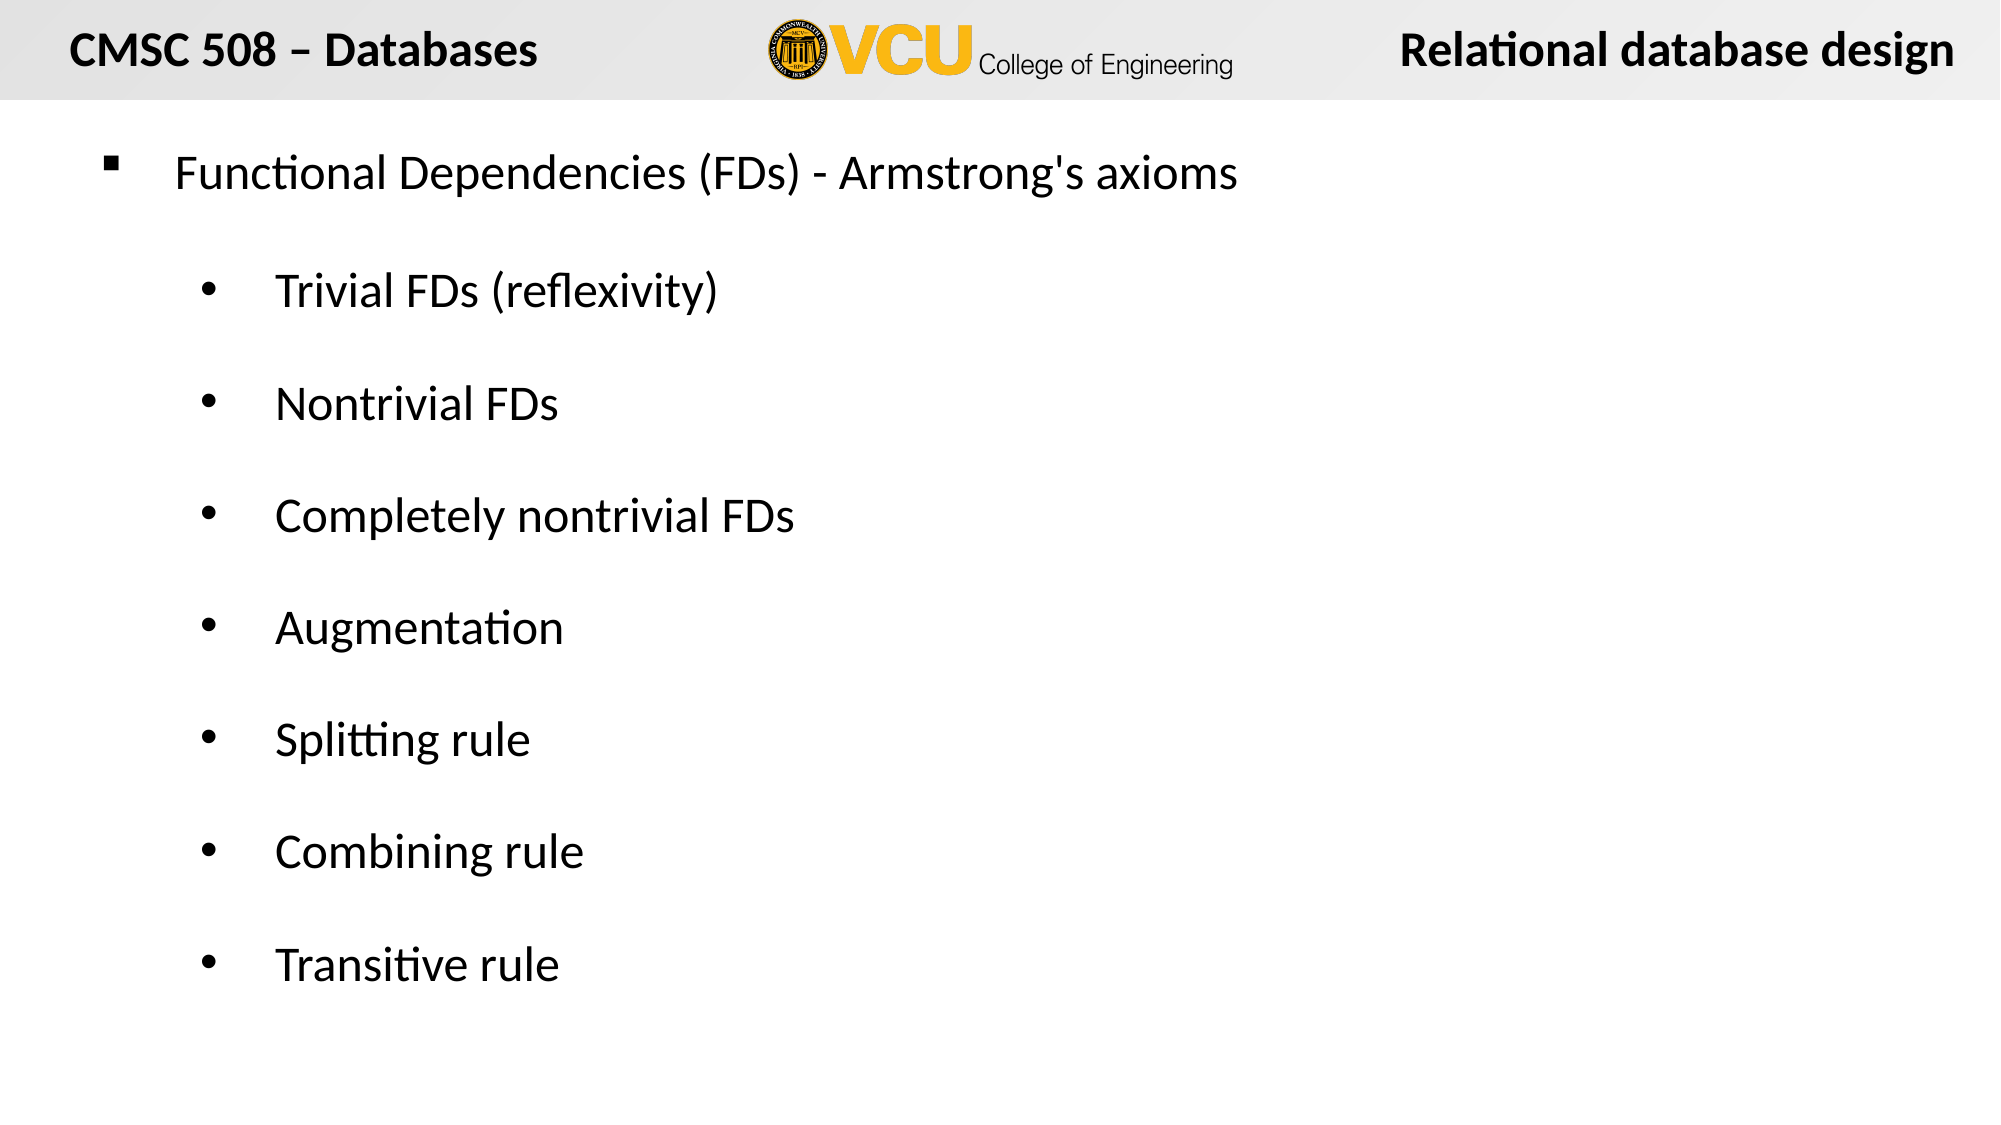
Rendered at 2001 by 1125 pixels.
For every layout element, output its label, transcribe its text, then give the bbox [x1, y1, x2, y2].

picture [767, 19, 1232, 80]
text_box [0, 0, 2000, 100]
text_box CMSC 508 – Databases [54, 9, 554, 85]
text_box Relational database design [1384, 9, 1971, 85]
